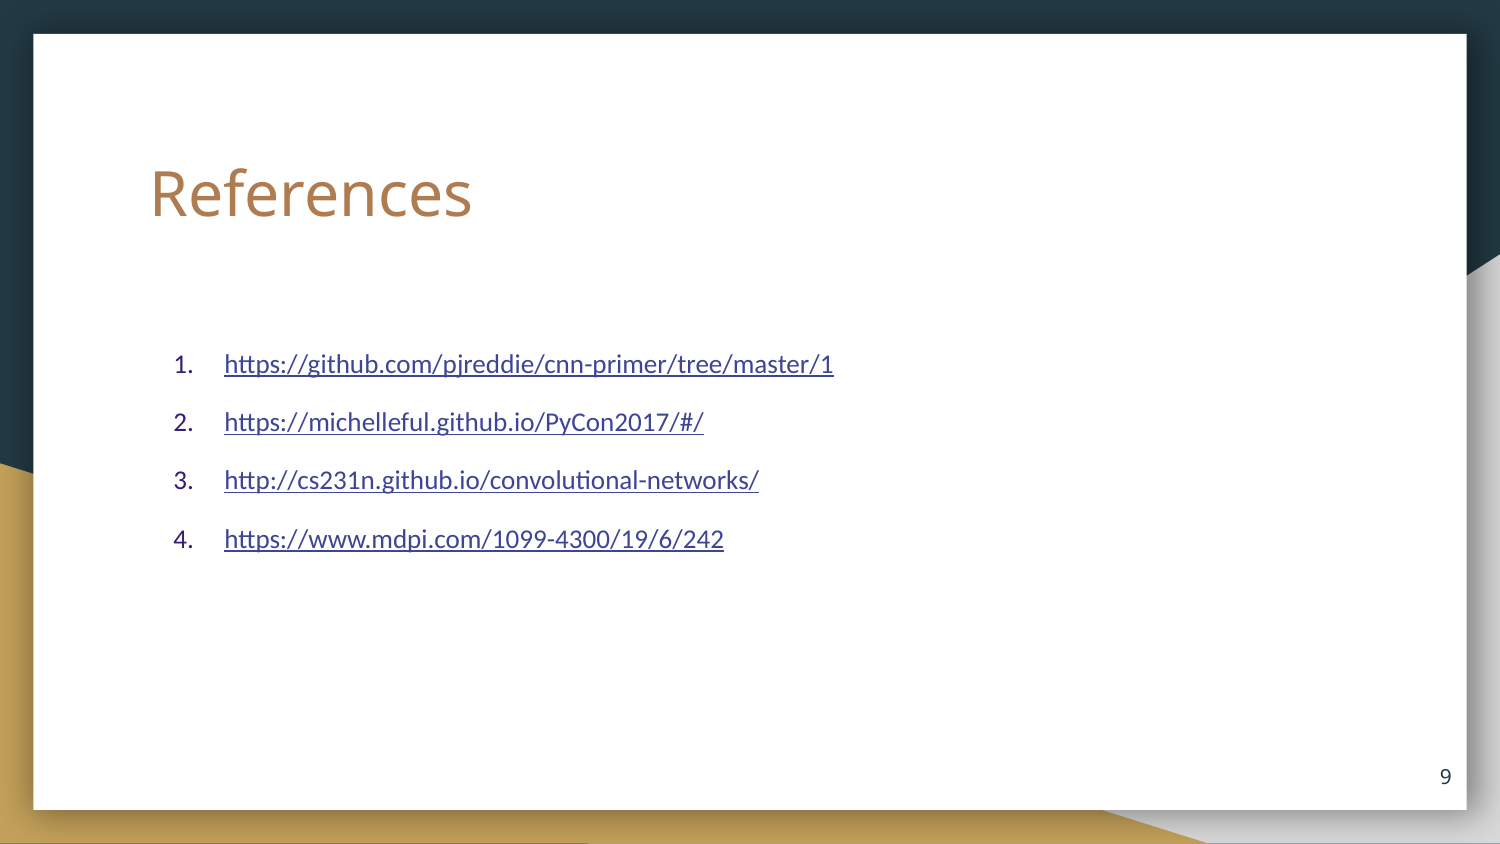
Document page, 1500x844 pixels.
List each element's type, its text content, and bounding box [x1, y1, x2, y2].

title References [134, 138, 1366, 296]
list https://github.com/pjreddie/cnn-primer/tree/master/1 https://michelleful.github.io/PyCon2017/#/ http://cs231n.github.io/convolutional-networks/ https://www.mdpi.com/1099-4300/19/6/242 [134, 326, 1366, 729]
slide_number ‹#› [1376, 745, 1467, 810]
